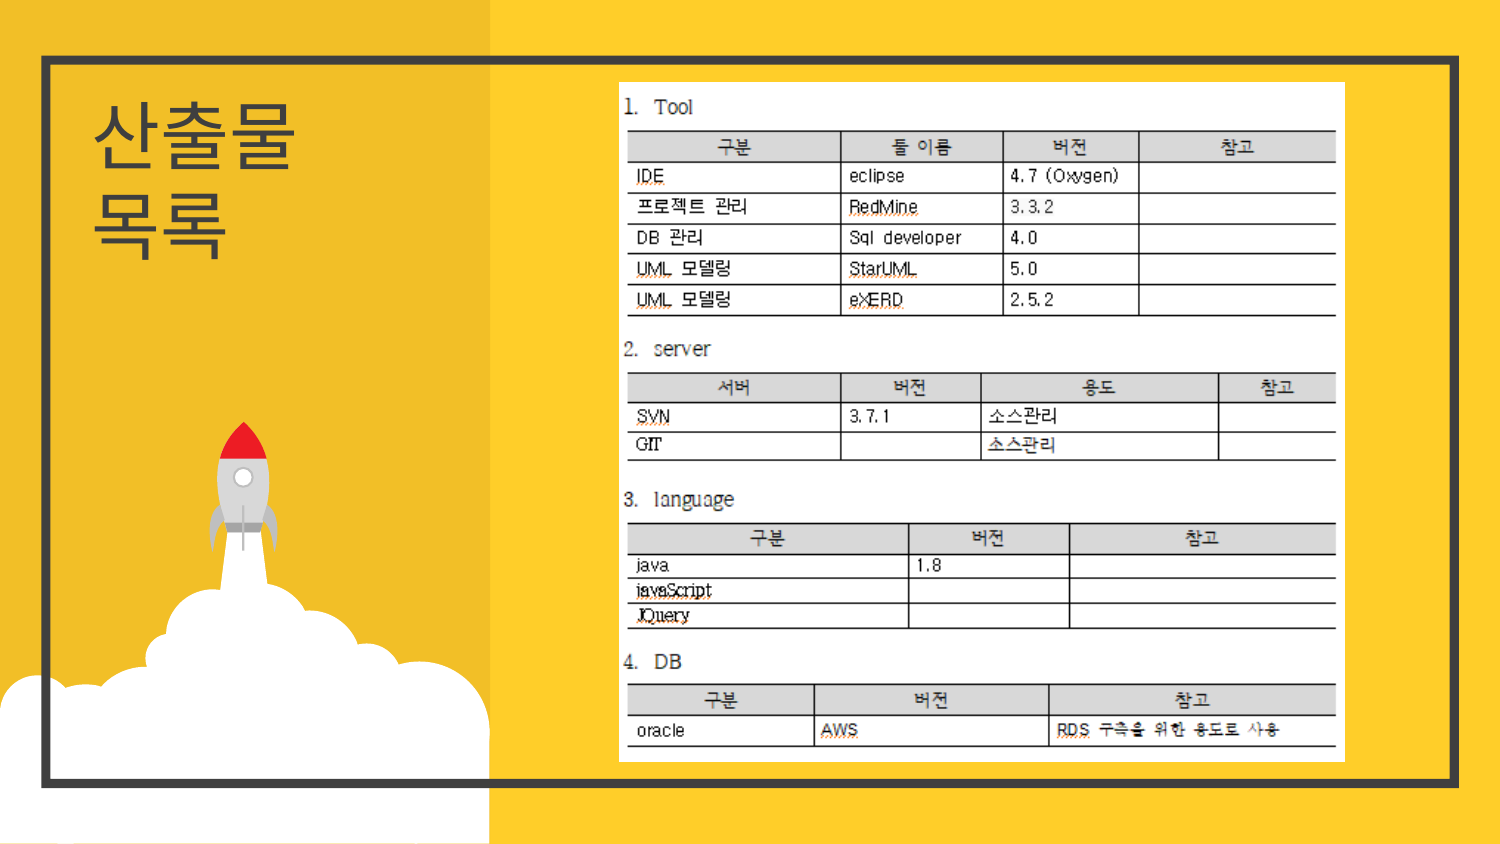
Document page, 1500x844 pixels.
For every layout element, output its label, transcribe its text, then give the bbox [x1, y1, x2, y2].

list 산출물 목록 [76, 67, 455, 292]
picture [619, 81, 1345, 762]
